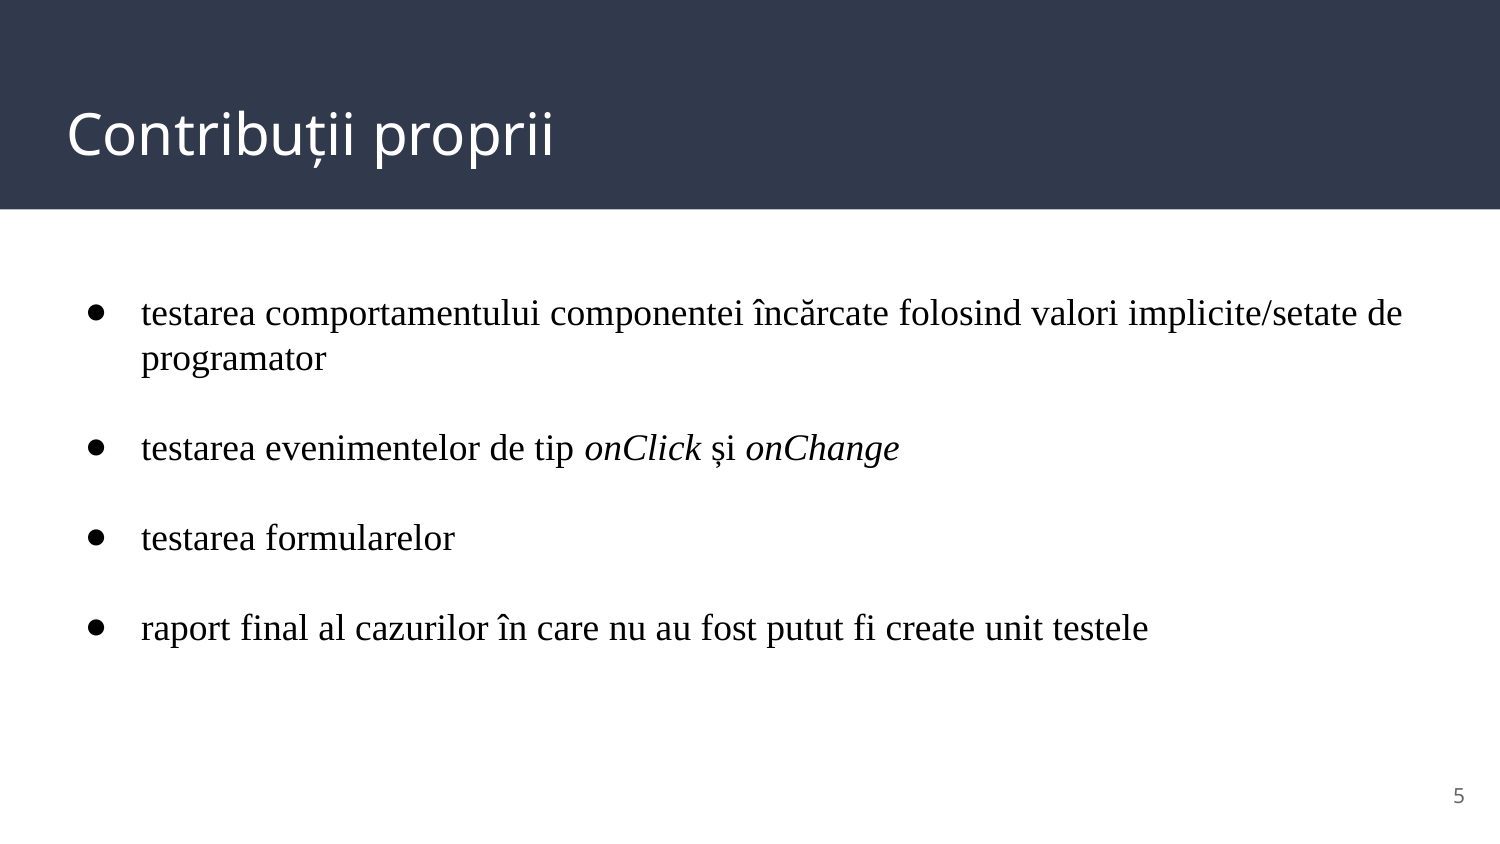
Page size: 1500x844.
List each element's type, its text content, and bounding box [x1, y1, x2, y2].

text_box testarea comportamentului componentei încărcate folosind valori implicite/setate de programator testarea evenimentelor de tip onClick și onChange testarea formularelor raport final al cazurilor în care nu au fost putut fi create unit testele [51, 272, 1500, 844]
slide_number ‹#› [1389, 764, 1480, 830]
title Contribuții proprii [51, 82, 1449, 185]
